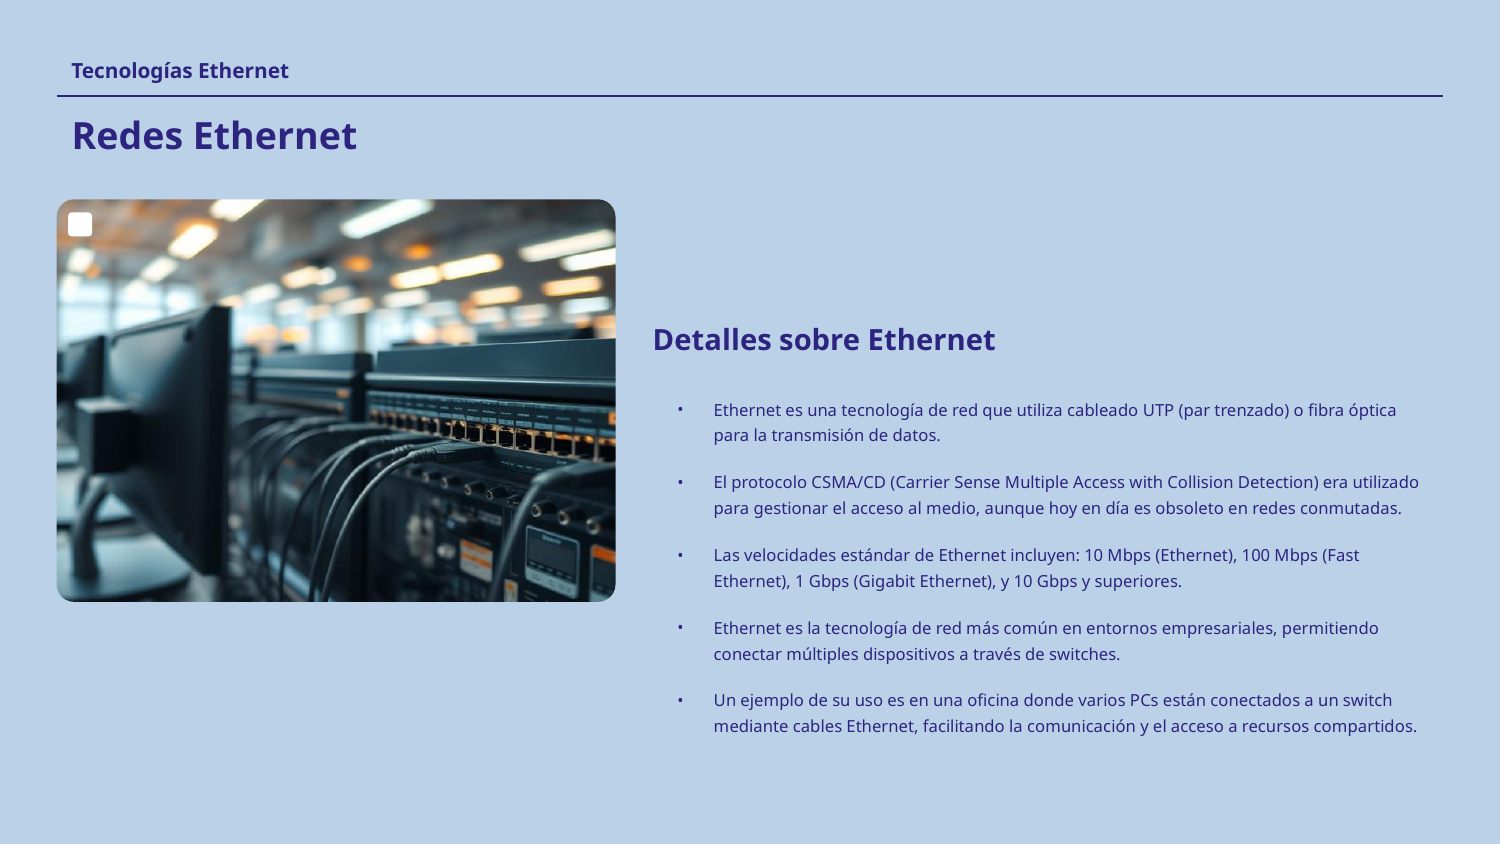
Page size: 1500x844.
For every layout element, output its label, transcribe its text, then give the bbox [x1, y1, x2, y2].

text_box Tecnologías Ethernet [56, 44, 450, 95]
picture [56, 199, 616, 603]
list Ethernet es una tecnología de red que utiliza cableado UTP (par trenzado) o fibra óptica para la transmisión de datos. El protocolo CSMA/CD (Carrier Sense Multiple Access with Collision Detection) era utilizado para gestionar el acceso al medio, aunque hoy en día es obsoleto en redes conmutadas. Las velocidades estándar de Ethernet incluyen: 10 Mbps (Ethernet), 100 Mbps (Fast Ethernet), 1 Gbps (Gigabit Ethernet), y 10 Gbps y superiores. Ethernet es la tecnología de red más común en entornos empresariales, permitiendo conectar múltiples dispositivos a través de switches. Un ejemplo de su uso es en una oficina donde varios PCs están conectados a un switch mediante cables Ethernet, facilitando la comunicación y el acceso a recursos compartidos. [637, 378, 1444, 781]
title Redes Ethernet [56, 102, 1444, 172]
subtitle Detalles sobre Ethernet [637, 204, 1275, 371]
